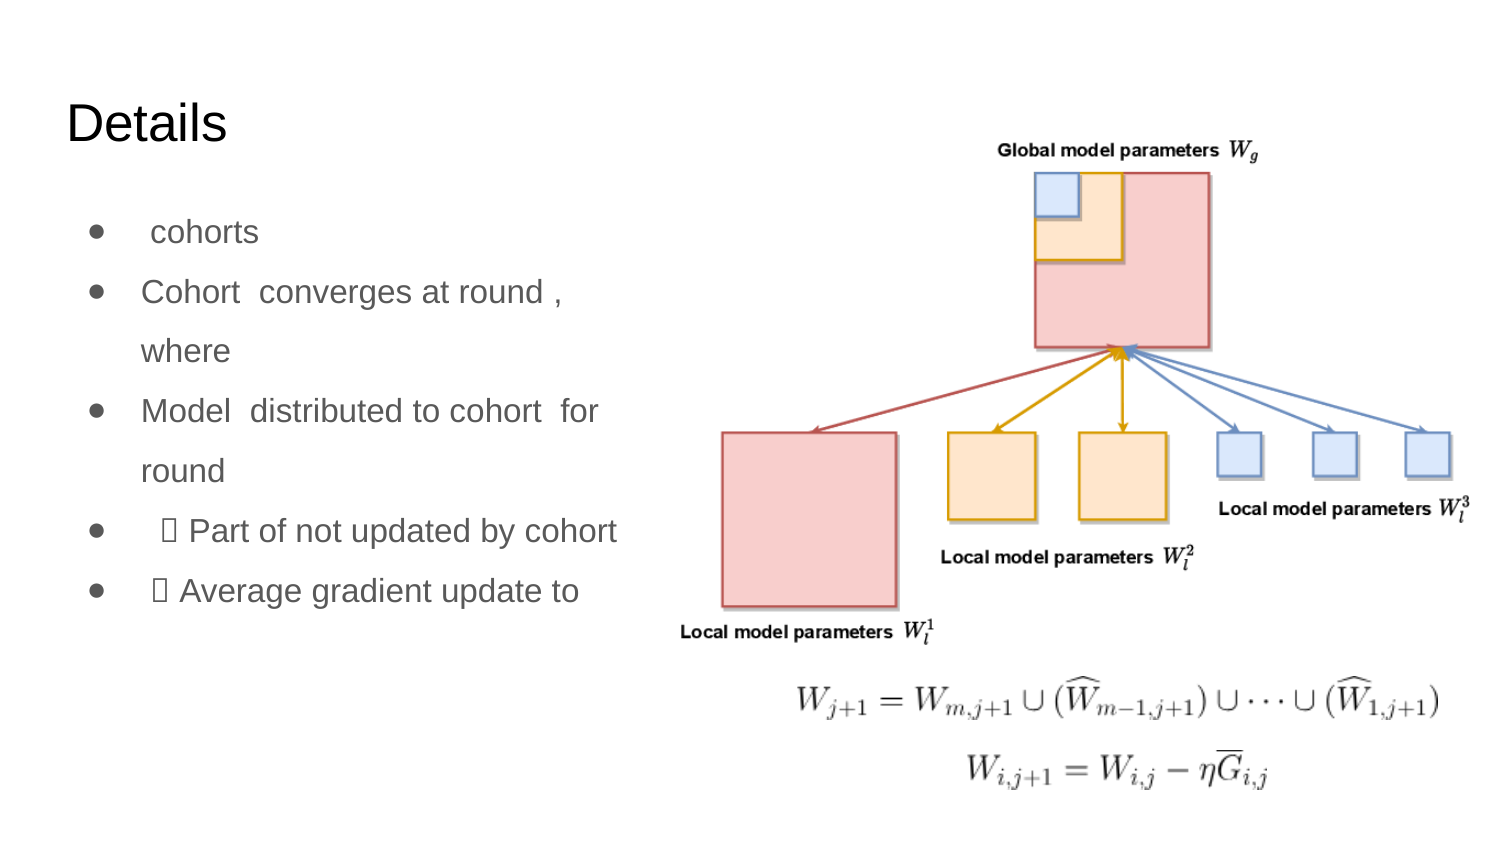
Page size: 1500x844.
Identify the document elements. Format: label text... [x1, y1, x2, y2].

title Details [51, 72, 1449, 167]
picture [966, 750, 1268, 790]
picture [796, 675, 1438, 721]
picture [679, 140, 1470, 646]
